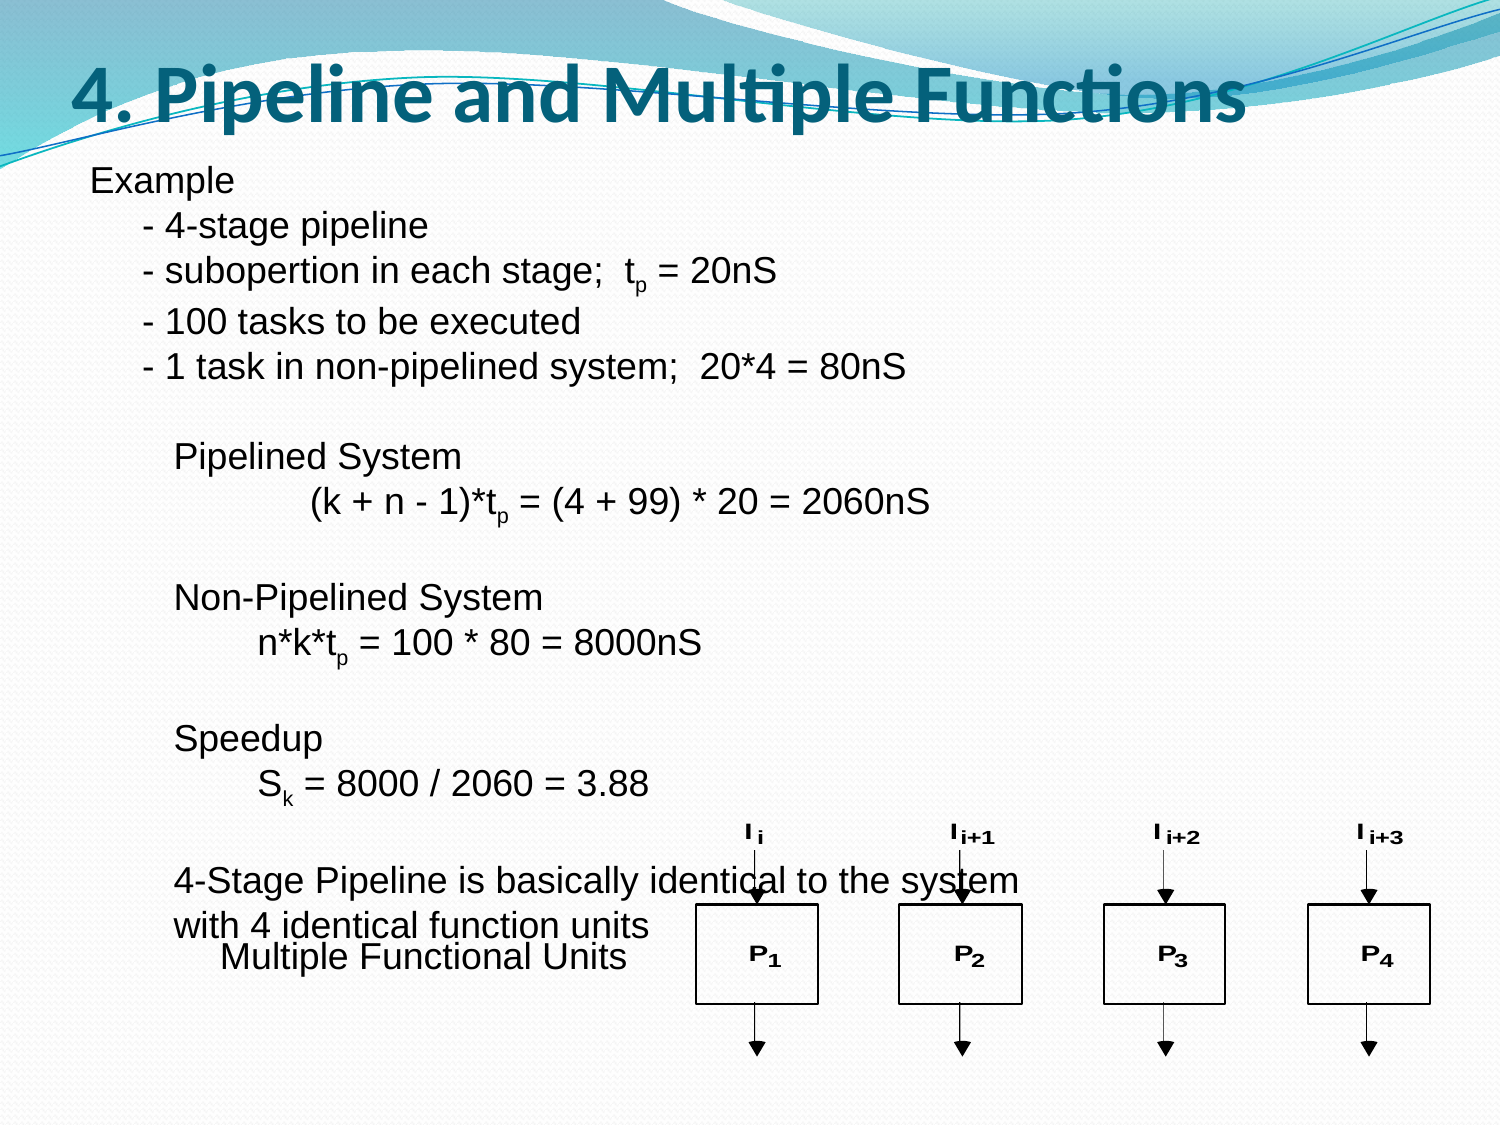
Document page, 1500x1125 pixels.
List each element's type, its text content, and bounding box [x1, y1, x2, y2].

title 4. Pipeline and Multiple Functions [71, 42, 1422, 129]
text_box Multiple Functional Units [209, 954, 639, 982]
text_box Example - 4-stage pipeline - subopertion in each stage; tp = 20nS - 100 tasks to be executed - 1 task in non-pipelined system; 20*4 = 80nS Pipelined System (k + n - 1)*tp = (4 + 99) * 20 = 2060nS Non-Pipelined System n*k*tp = 100 * 80 = 8000nS Speedup Sk = 8000 / 2060 = 3.88 4-Stage Pipeline is basically identical to the system with 4 identical function units [74, 148, 1036, 954]
picture [689, 817, 1435, 1062]
text_box [683, 819, 689, 954]
